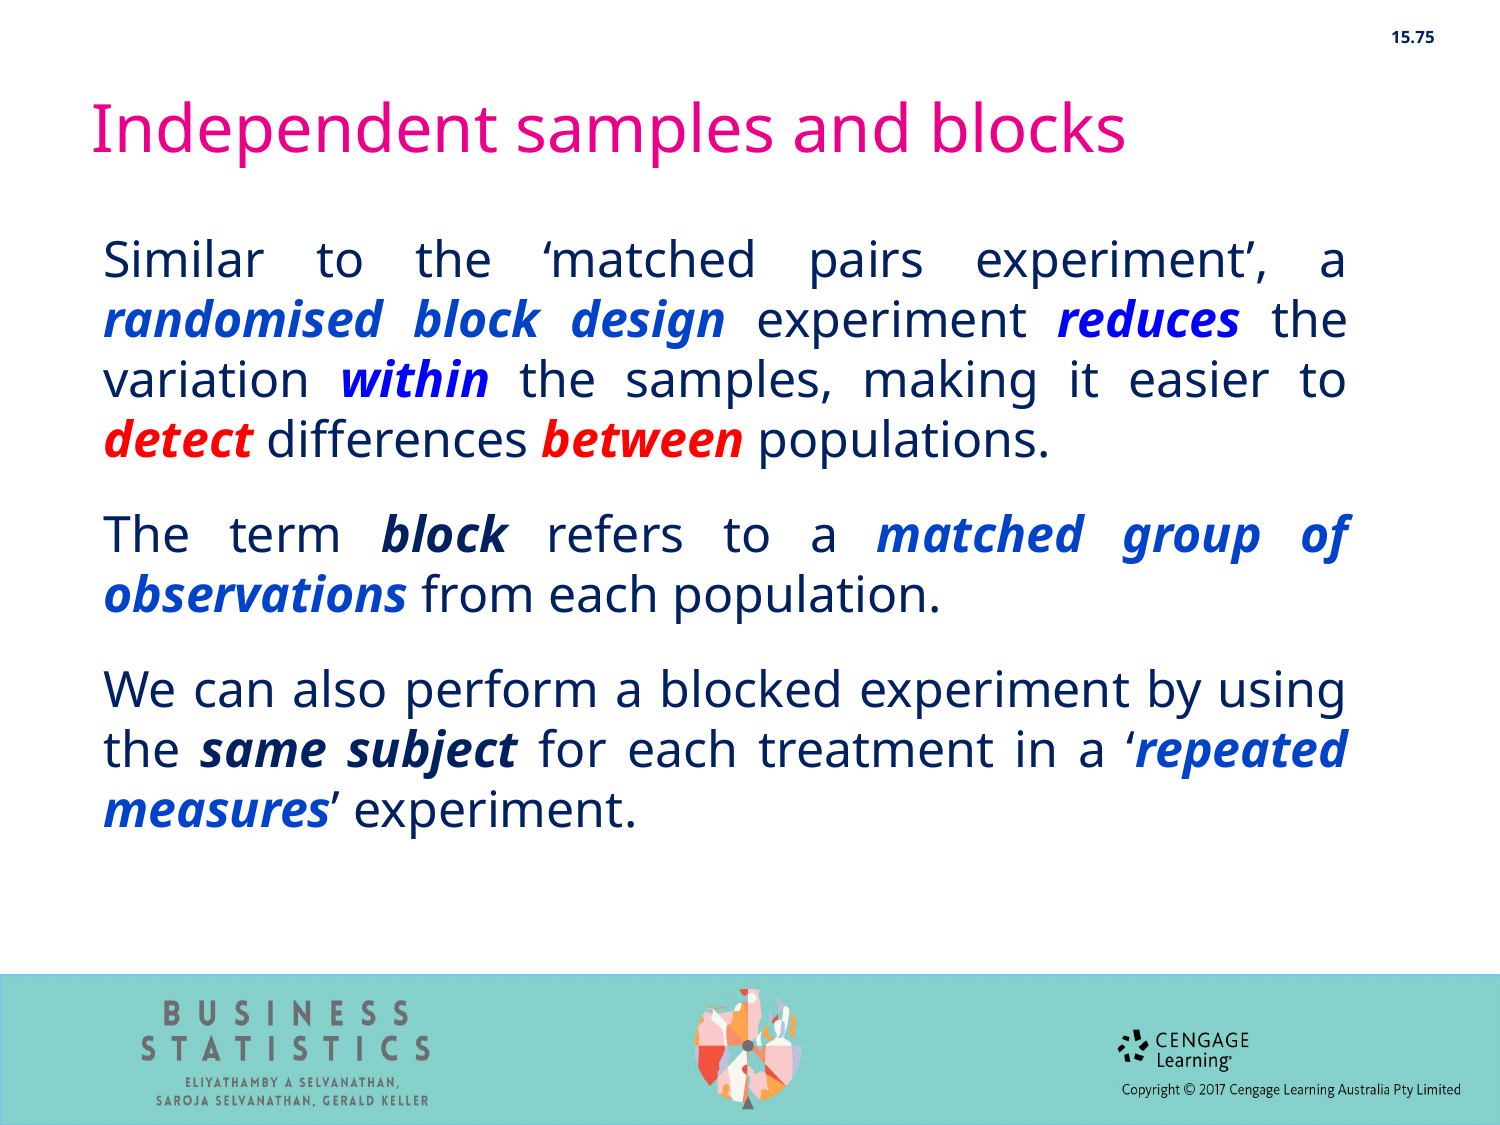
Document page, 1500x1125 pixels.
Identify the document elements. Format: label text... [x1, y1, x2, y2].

picture [0, 0, 1500, 1125]
slide_number 15.75 [1376, 0, 1500, 67]
list Similar to the ‘matched pairs experiment’, a randomised block design experiment reduces the variation within the samples, making it easier to detect differences between populations. The term block refers to a matched group of observations from each population. We can also perform a blocked experiment by using the same subject for each treatment in a ‘repeated measures’ experiment. [88, 220, 1364, 895]
title Independent samples and blocks [76, 78, 1352, 173]
